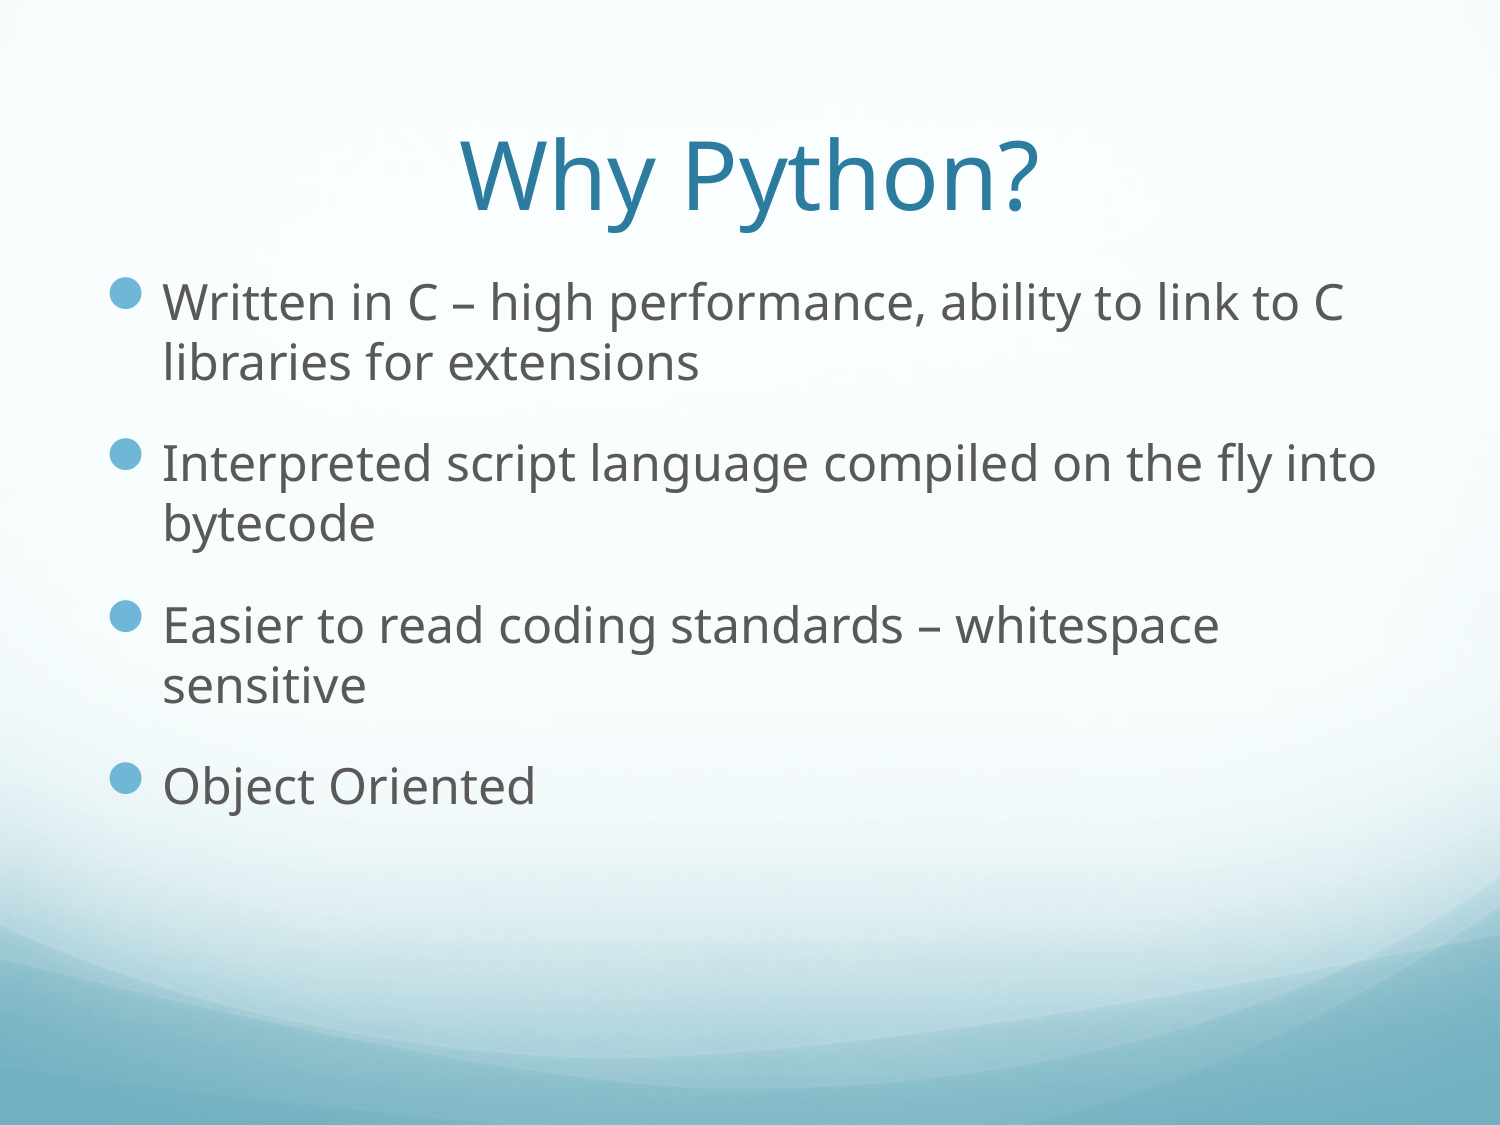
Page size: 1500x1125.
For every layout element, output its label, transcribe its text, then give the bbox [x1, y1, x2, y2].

list Written in C – high performance, ability to link to C libraries for extensions Interpreted script language compiled on the fly into bytecode Easier to read coding standards – whitespace sensitive Object Oriented [90, 262, 1410, 975]
title Why Python? [90, 17, 1410, 237]
